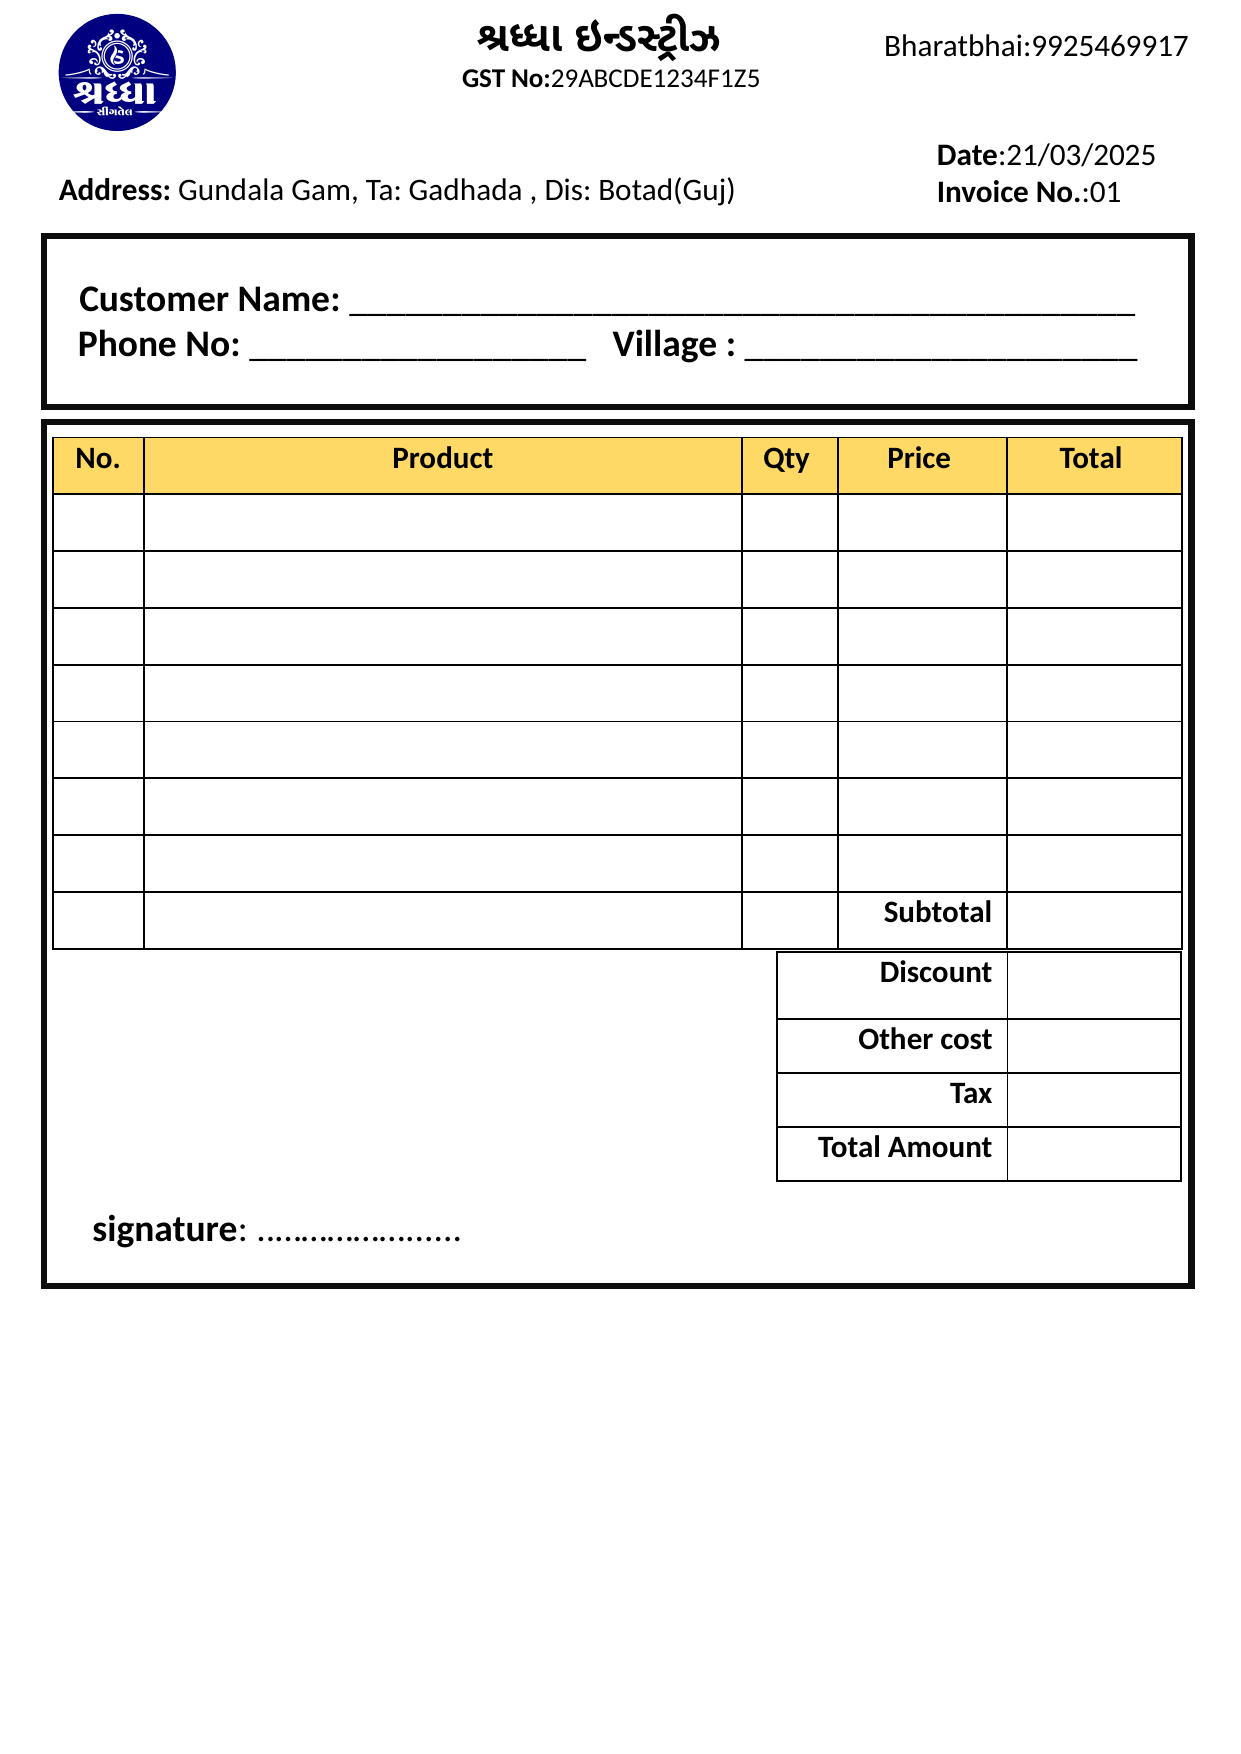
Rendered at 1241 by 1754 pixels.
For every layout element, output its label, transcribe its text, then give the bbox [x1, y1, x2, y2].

text_box શ્રધ્ધા ઇન્ડસ્ટ્રીઝ GST No:29ABCDE1234F1Z5 [397, 2, 825, 100]
table_cell [743, 495, 837, 550]
table_cell [743, 609, 837, 664]
text_box Address: Gundala Gam, Ta: Gadhada , Dis: Botad(Guj) [44, 161, 915, 214]
table_cell [1008, 552, 1181, 607]
table_cell [54, 609, 143, 664]
table_header Qty [743, 438, 837, 493]
table_cell [839, 836, 1006, 891]
table_cell [54, 552, 143, 607]
table_cell [1008, 722, 1181, 777]
table_cell [145, 893, 741, 948]
table_cell [1008, 1128, 1180, 1180]
table_cell [1008, 1074, 1180, 1126]
table_cell [1008, 779, 1181, 834]
table_cell [145, 836, 741, 891]
table_cell [839, 552, 1006, 607]
table_cell Tax [778, 1074, 1007, 1126]
table_cell Other cost [778, 1020, 1007, 1072]
table_cell [743, 893, 837, 948]
table_cell [839, 666, 1006, 721]
table_cell [145, 495, 741, 550]
table_cell [1008, 609, 1181, 664]
table_cell [839, 722, 1006, 777]
table_cell [54, 779, 143, 834]
table_cell [743, 666, 837, 721]
table_header Total [1008, 438, 1181, 493]
table_cell [145, 552, 741, 607]
table_cell [839, 609, 1006, 664]
table_cell [54, 893, 143, 948]
table_header Discount [778, 953, 1007, 1018]
table_cell [1008, 666, 1181, 721]
table_cell [743, 779, 837, 834]
table_cell Total Amount [778, 1128, 1007, 1180]
table_header [1008, 953, 1180, 1018]
table_cell [54, 495, 143, 550]
table_cell [54, 722, 143, 777]
table_cell [1008, 495, 1181, 550]
text_box [43, 235, 1192, 408]
table_cell [54, 666, 143, 721]
table_cell [743, 552, 837, 607]
picture [58, 13, 176, 132]
table_header Price [839, 438, 1006, 493]
table_header Product [145, 438, 741, 493]
table_cell [743, 836, 837, 891]
table_cell [839, 779, 1006, 834]
table_cell [145, 609, 741, 664]
table_cell [1008, 893, 1181, 948]
table_header No. [54, 438, 143, 493]
text_box [43, 421, 1192, 1287]
table_cell [54, 836, 143, 891]
text_box Bharatbhai:9925469917 [869, 18, 1210, 71]
table_cell [145, 779, 741, 834]
text_box Date:21/03/2025 Invoice No.:01 [922, 126, 1182, 217]
text_box signature: ..……………...... [77, 1196, 482, 1257]
table_cell [743, 722, 837, 777]
table_cell [145, 666, 741, 721]
table_cell [839, 495, 1006, 550]
table_cell Subtotal [839, 893, 1006, 948]
table_cell [145, 722, 741, 777]
table_cell [1008, 836, 1181, 891]
table_cell [1008, 1020, 1180, 1072]
